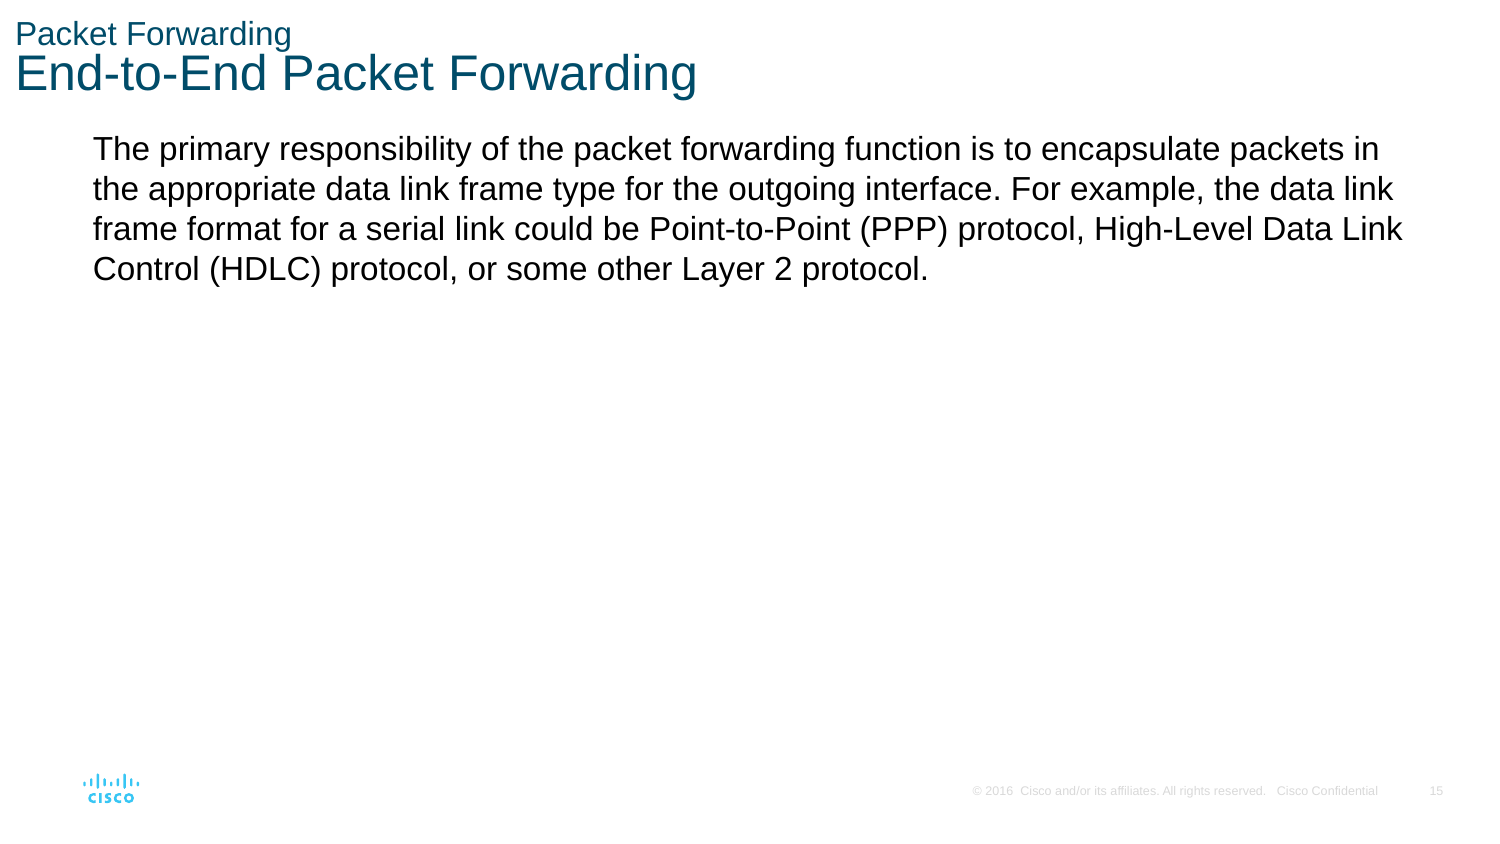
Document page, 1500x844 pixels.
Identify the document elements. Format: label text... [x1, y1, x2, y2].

list The primary responsibility of the packet forwarding function is to encapsulate packets in the appropriate data link frame type for the outgoing interface. For example, the data link frame format for a serial link could be Point-to-Point (PPP) protocol, High-Level Data Link Control (HDLC) protocol, or some other Layer 2 protocol. [77, 120, 1437, 726]
title Packet Forwarding End-to-End Packet Forwarding [0, 0, 1369, 121]
